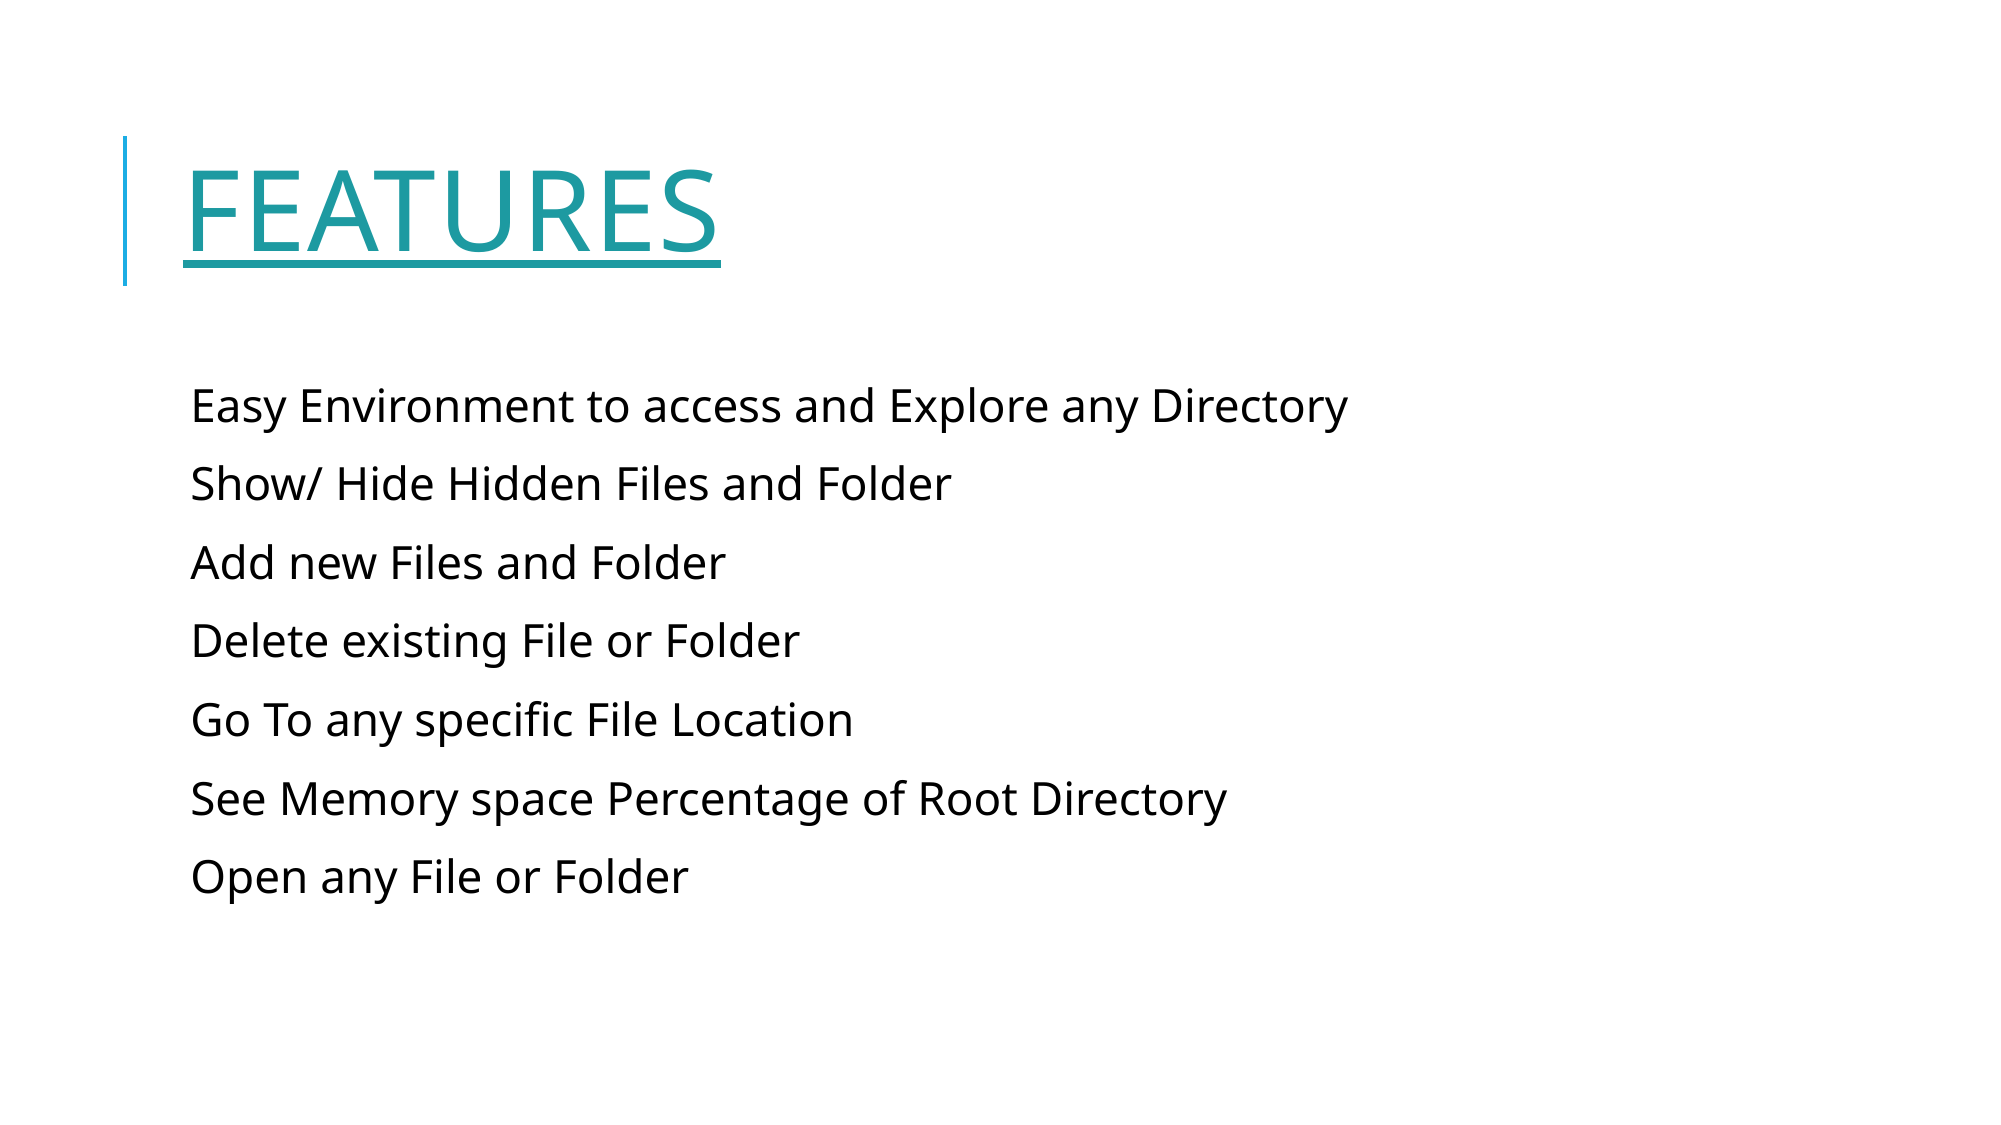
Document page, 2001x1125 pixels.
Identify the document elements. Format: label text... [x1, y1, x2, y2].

list Easy Environment to access and Explore any Directory Show/ Hide Hidden Files and Folder Add new Files and Folder Delete existing File or Folder Go To any specific File Location See Memory space Percentage of Root Directory Open any File or Folder [168, 375, 1763, 1035]
title FEATURES [168, 96, 1763, 342]
